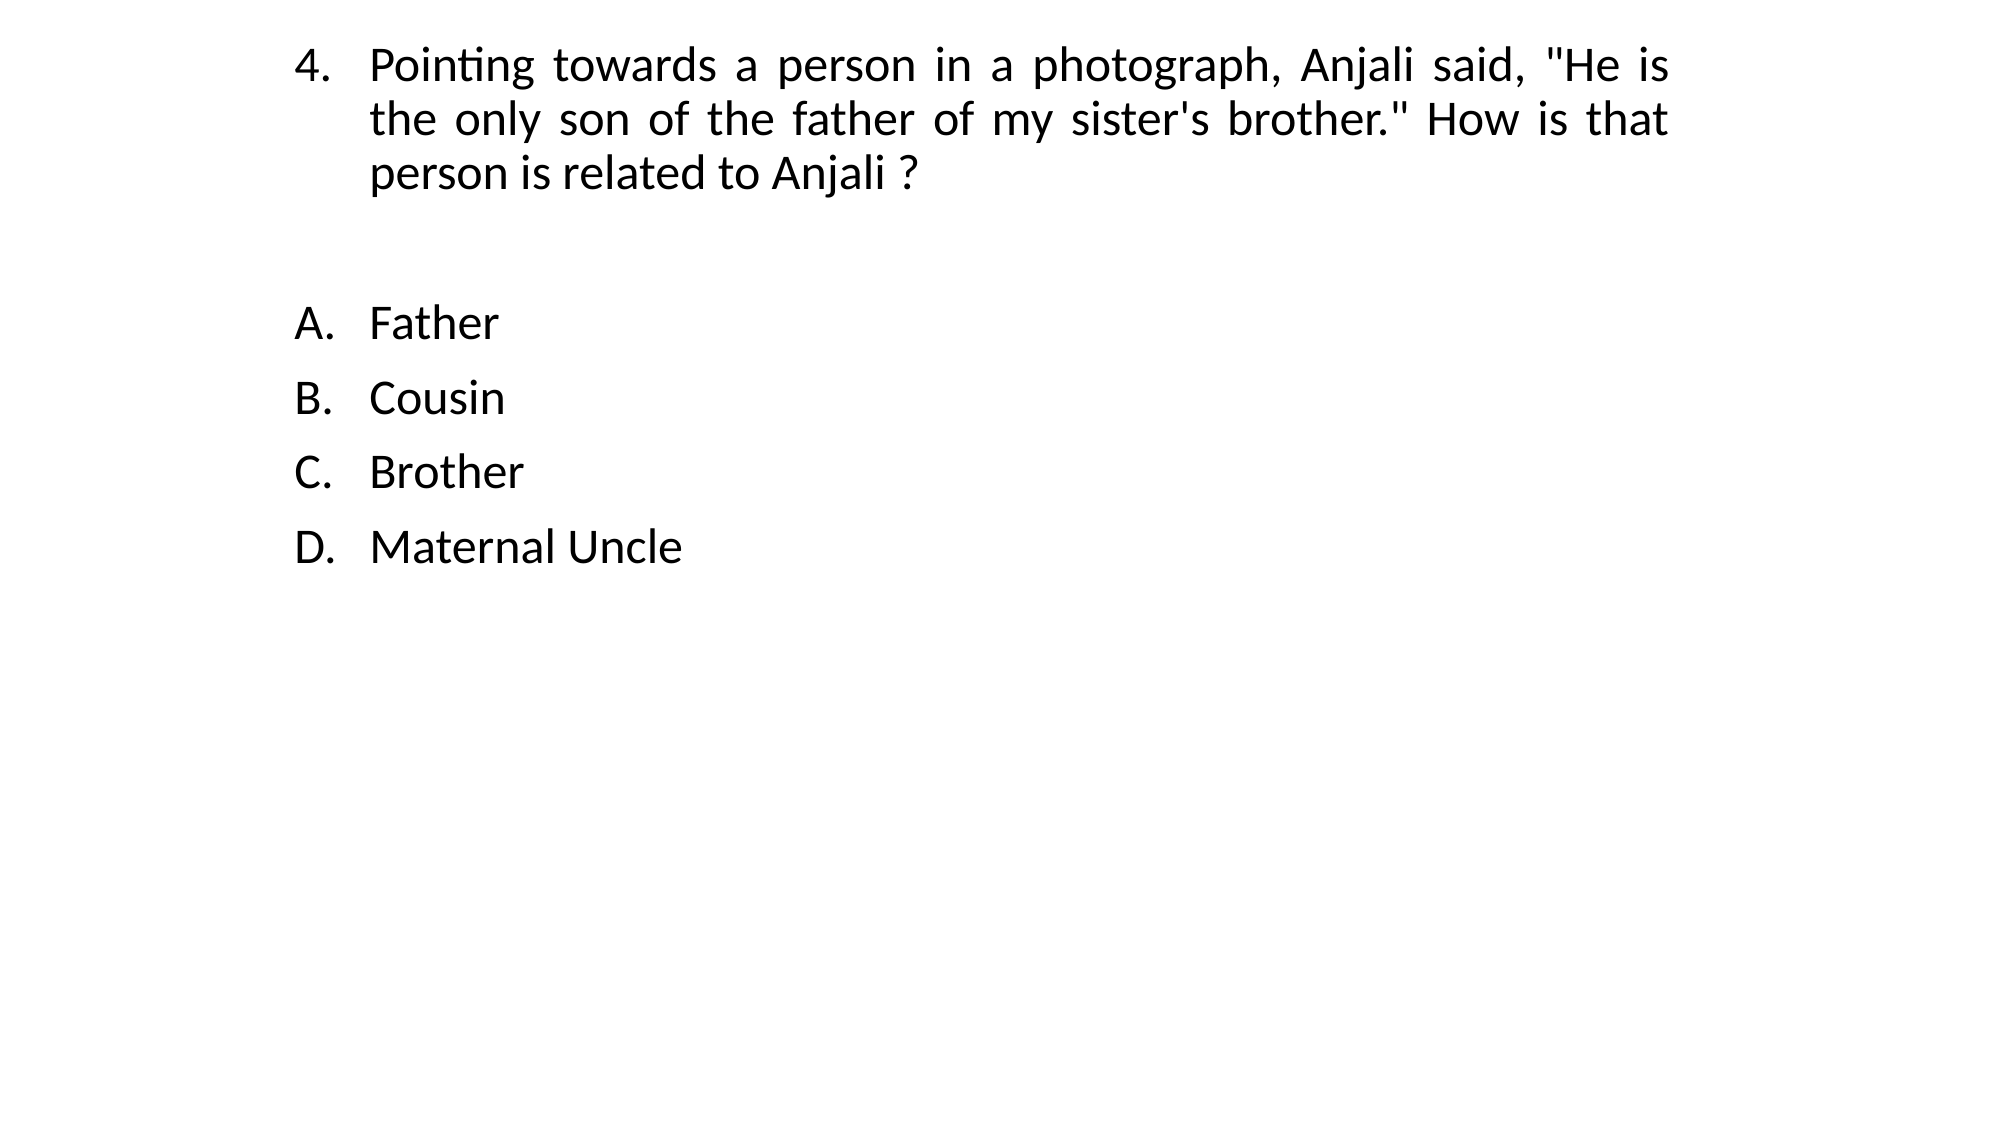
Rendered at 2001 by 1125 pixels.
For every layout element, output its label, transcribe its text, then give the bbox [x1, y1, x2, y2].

list Pointing towards a person in a photograph, Anjali said, "He is the only son of the father of my sister's brother." How is that person is related to Anjali ? Father Cousin Brother Maternal Uncle [279, 31, 1686, 693]
